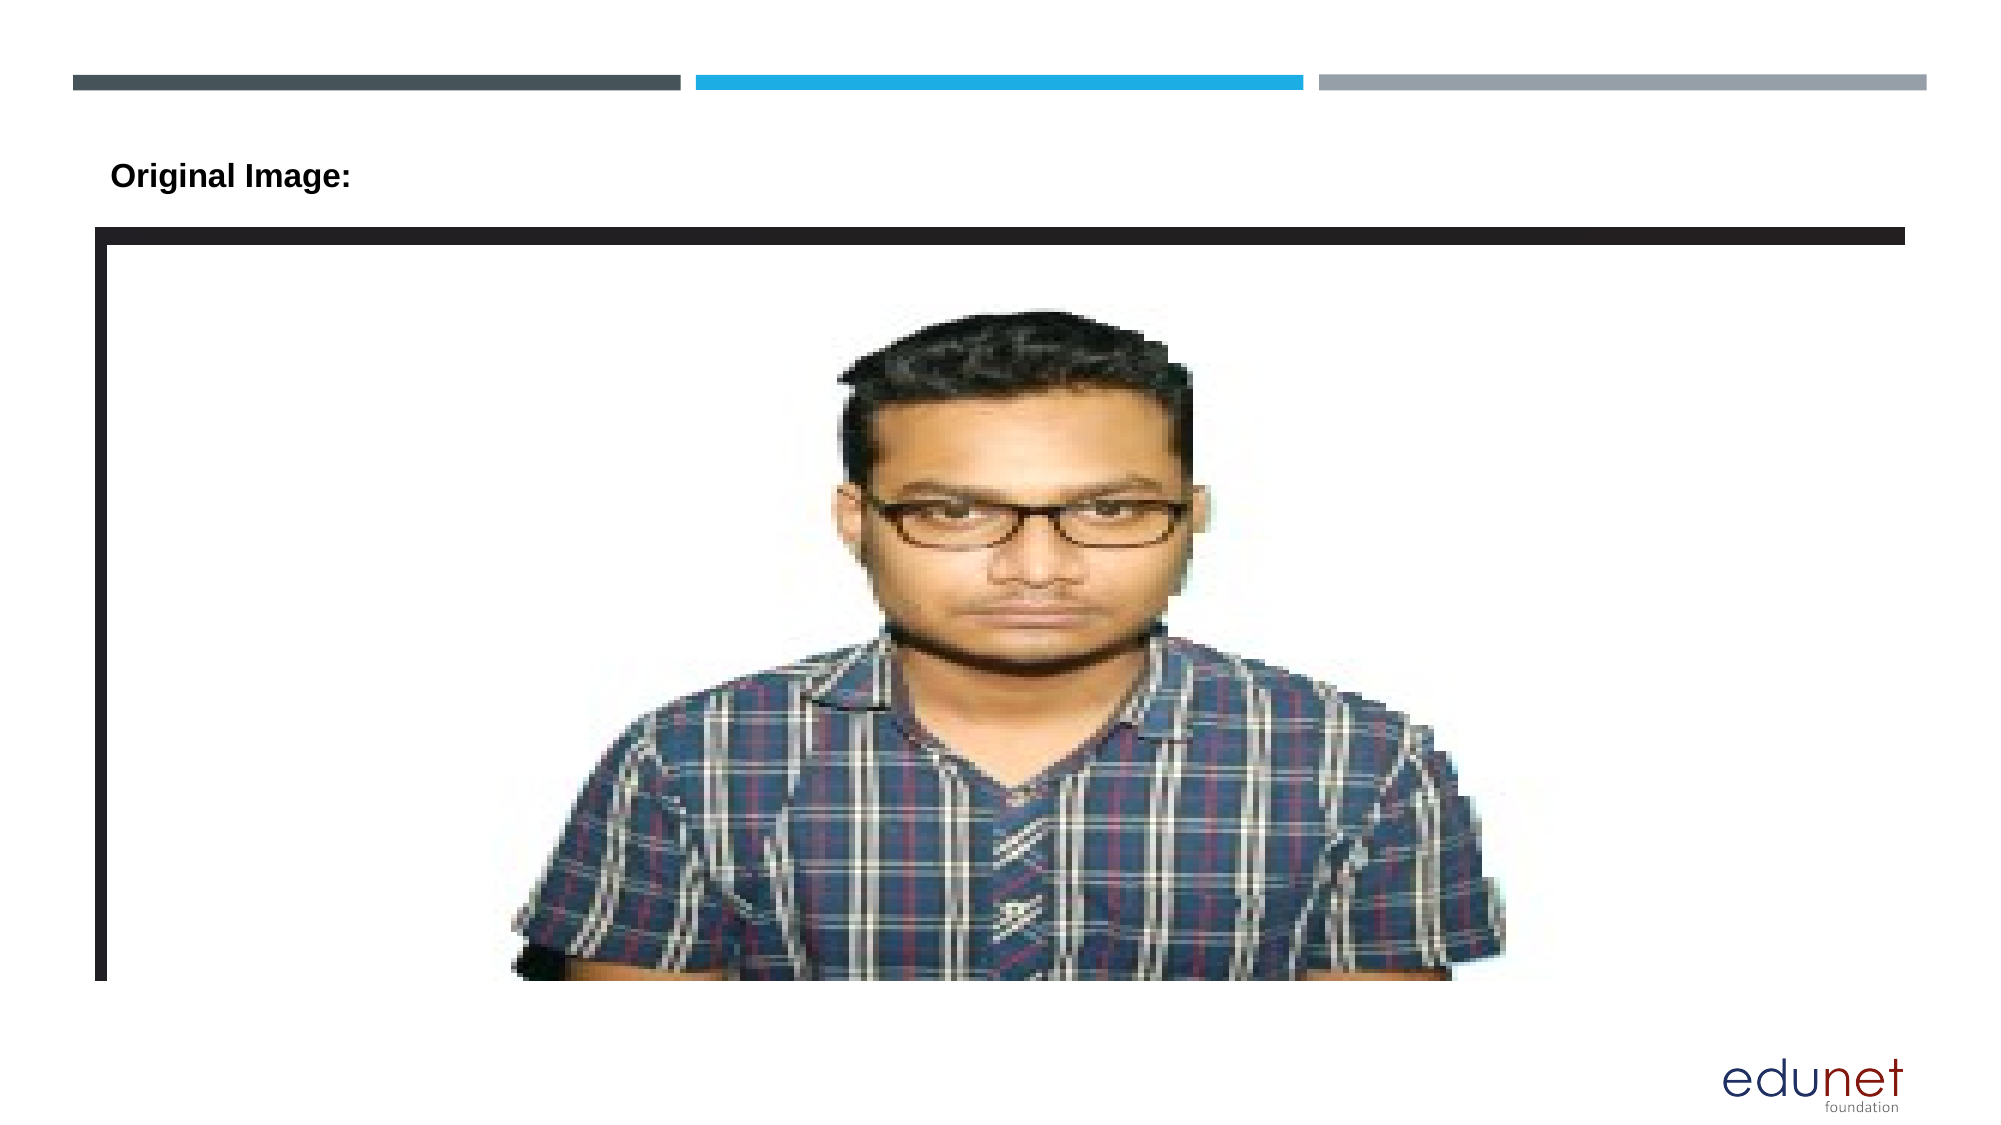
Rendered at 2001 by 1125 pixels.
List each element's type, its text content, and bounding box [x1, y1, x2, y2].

picture [1719, 1056, 1905, 1116]
title Original Image: [95, 115, 1905, 203]
picture [94, 226, 1905, 981]
